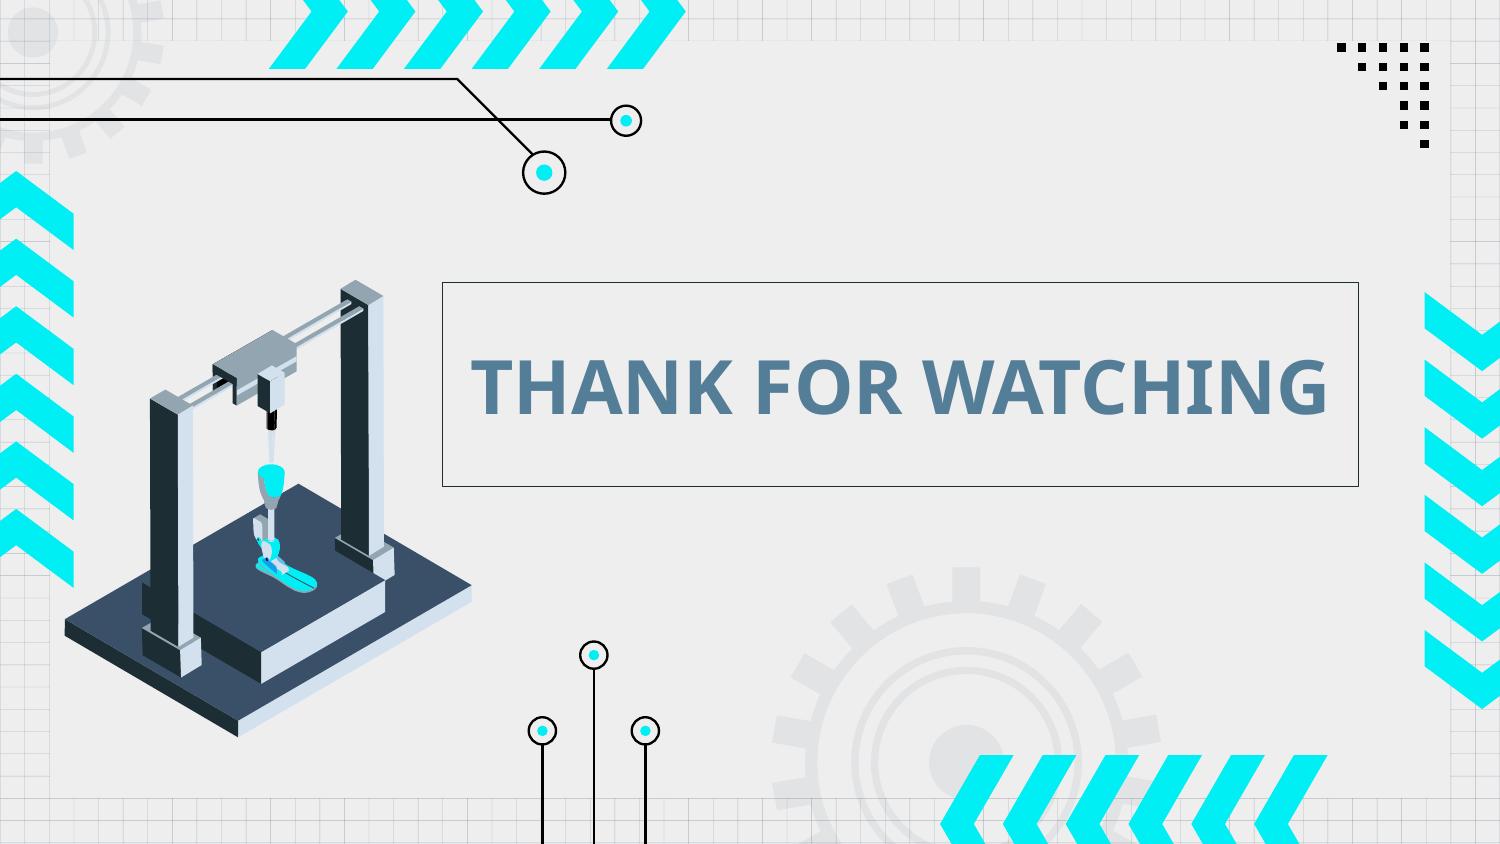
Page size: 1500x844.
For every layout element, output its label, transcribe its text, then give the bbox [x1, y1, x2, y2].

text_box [0, 78, 566, 104]
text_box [1273, 442, 1500, 559]
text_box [268, 0, 687, 70]
title THANK FOR WATCHING [475, 282, 1359, 487]
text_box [64, 279, 472, 738]
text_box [0, 144, 566, 194]
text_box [528, 641, 660, 844]
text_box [0, 321, 225, 438]
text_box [0, 105, 642, 136]
